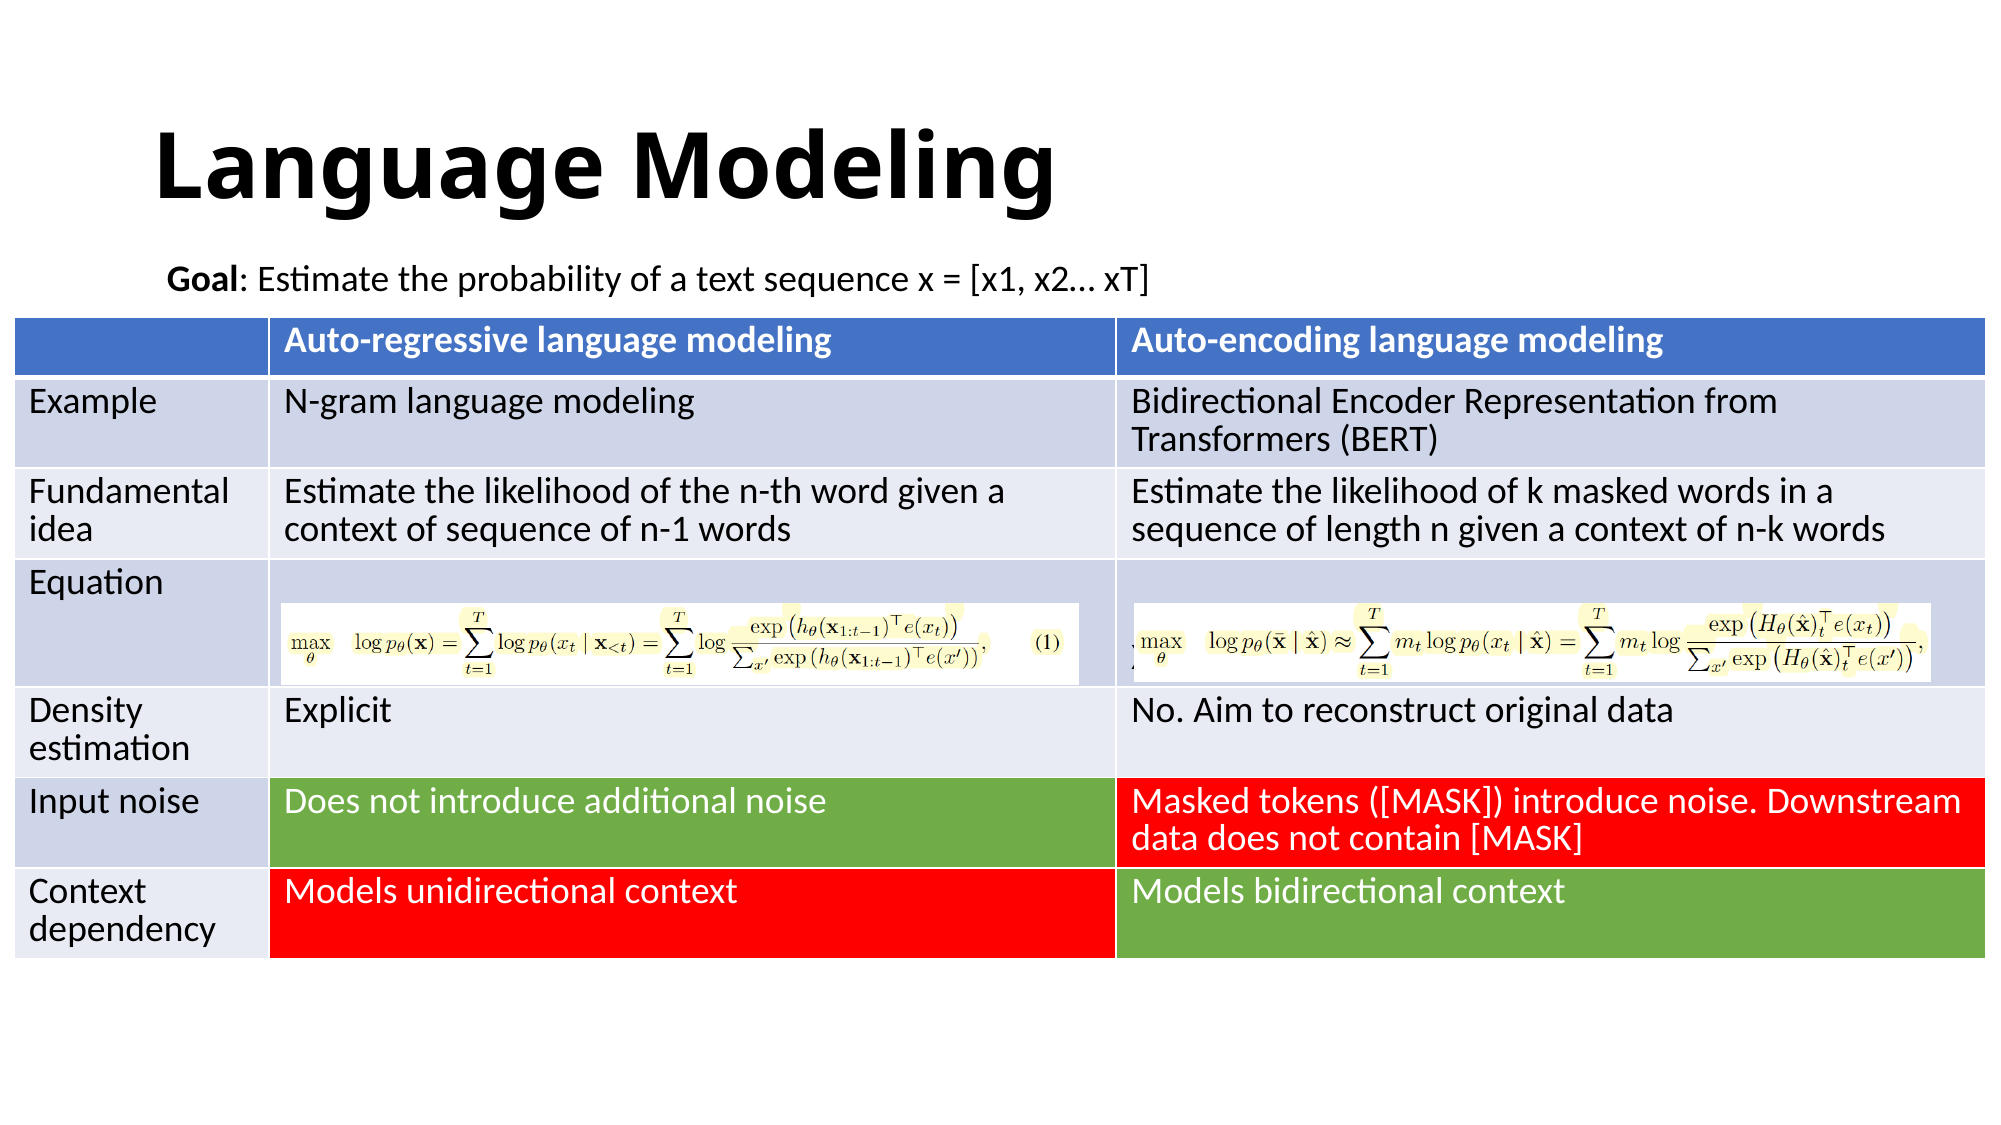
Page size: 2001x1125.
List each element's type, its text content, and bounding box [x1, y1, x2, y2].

picture [1134, 603, 1931, 682]
table_cell X = x1:t-1 + xt [270, 560, 1115, 686]
table_cell Context dependency [15, 869, 268, 958]
table_cell Fundamental idea [15, 469, 268, 558]
table_cell Density estimation [15, 688, 268, 777]
title Language Modeling [137, 59, 1863, 278]
table_cell Does not introduce additional noise [270, 778, 1115, 867]
picture [281, 603, 1079, 685]
table_cell Estimate the likelihood of k masked words in a sequence of length n given a context of n-k words [1117, 469, 1985, 558]
table_cell Input noise [15, 778, 268, 867]
table_cell Bidirectional Encoder Representation from Transformers (BERT) [1117, 380, 1985, 467]
table_cell Example [15, 380, 268, 467]
text_box Goal: Estimate the probability of a text sequence x = [x1, x2… xT] [152, 246, 1166, 307]
table_cell N-gram language modeling [270, 380, 1115, 467]
table_header Auto-encoding language modeling [1117, 318, 1985, 375]
table_cell No. Aim to reconstruct original data [1117, 688, 1985, 777]
table_header Auto-regressive language modeling [270, 318, 1115, 375]
table_cell Models unidirectional context [270, 869, 1115, 958]
table_cell Models bidirectional context [1117, 869, 1985, 958]
table_cell Estimate the likelihood of the n-th word given a context of sequence of n-1 words [270, 469, 1115, 558]
table_cell Explicit [270, 688, 1115, 777]
table_header [15, 318, 268, 375]
table_cell Equation [15, 560, 268, 686]
table_cell X^ = x_ with a proportion of tokens masked [1117, 560, 1985, 686]
table_cell Masked tokens ([MASK]) introduce noise. Downstream data does not contain [MASK] [1117, 778, 1985, 867]
